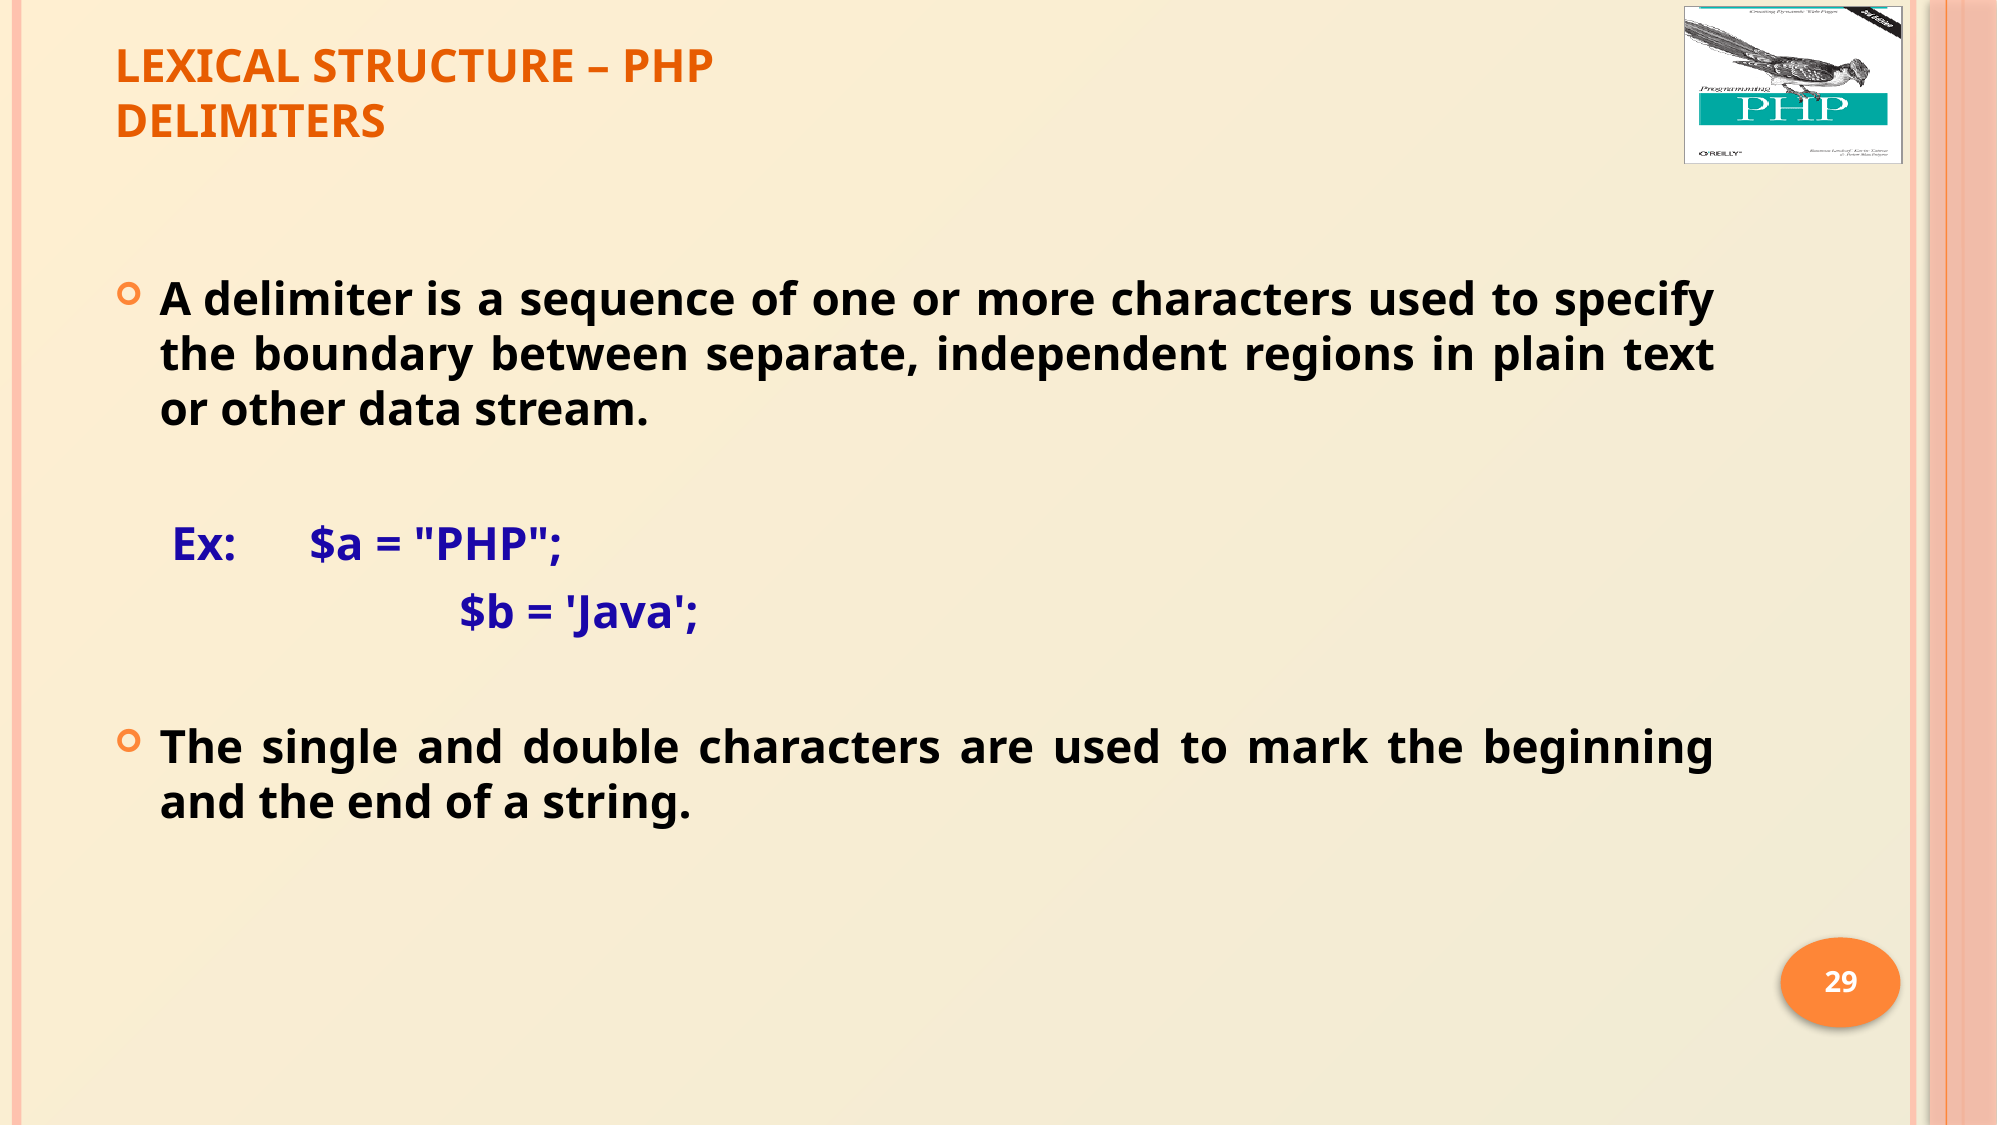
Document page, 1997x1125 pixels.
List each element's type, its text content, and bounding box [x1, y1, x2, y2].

slide_number 29 [1774, 940, 1908, 1027]
picture [1683, 5, 1904, 165]
text_box LEXICAL STRUCTURE – php delimiters [99, 23, 1420, 155]
list A delimiter is a sequence of one or more characters used to specify the boundary between separate, independent regions in plain text or other data stream. Ex: $a = "PHP"; $b = 'Java'; The single and double characters are used to mark the beginning and the end of a string. [99, 262, 1731, 950]
